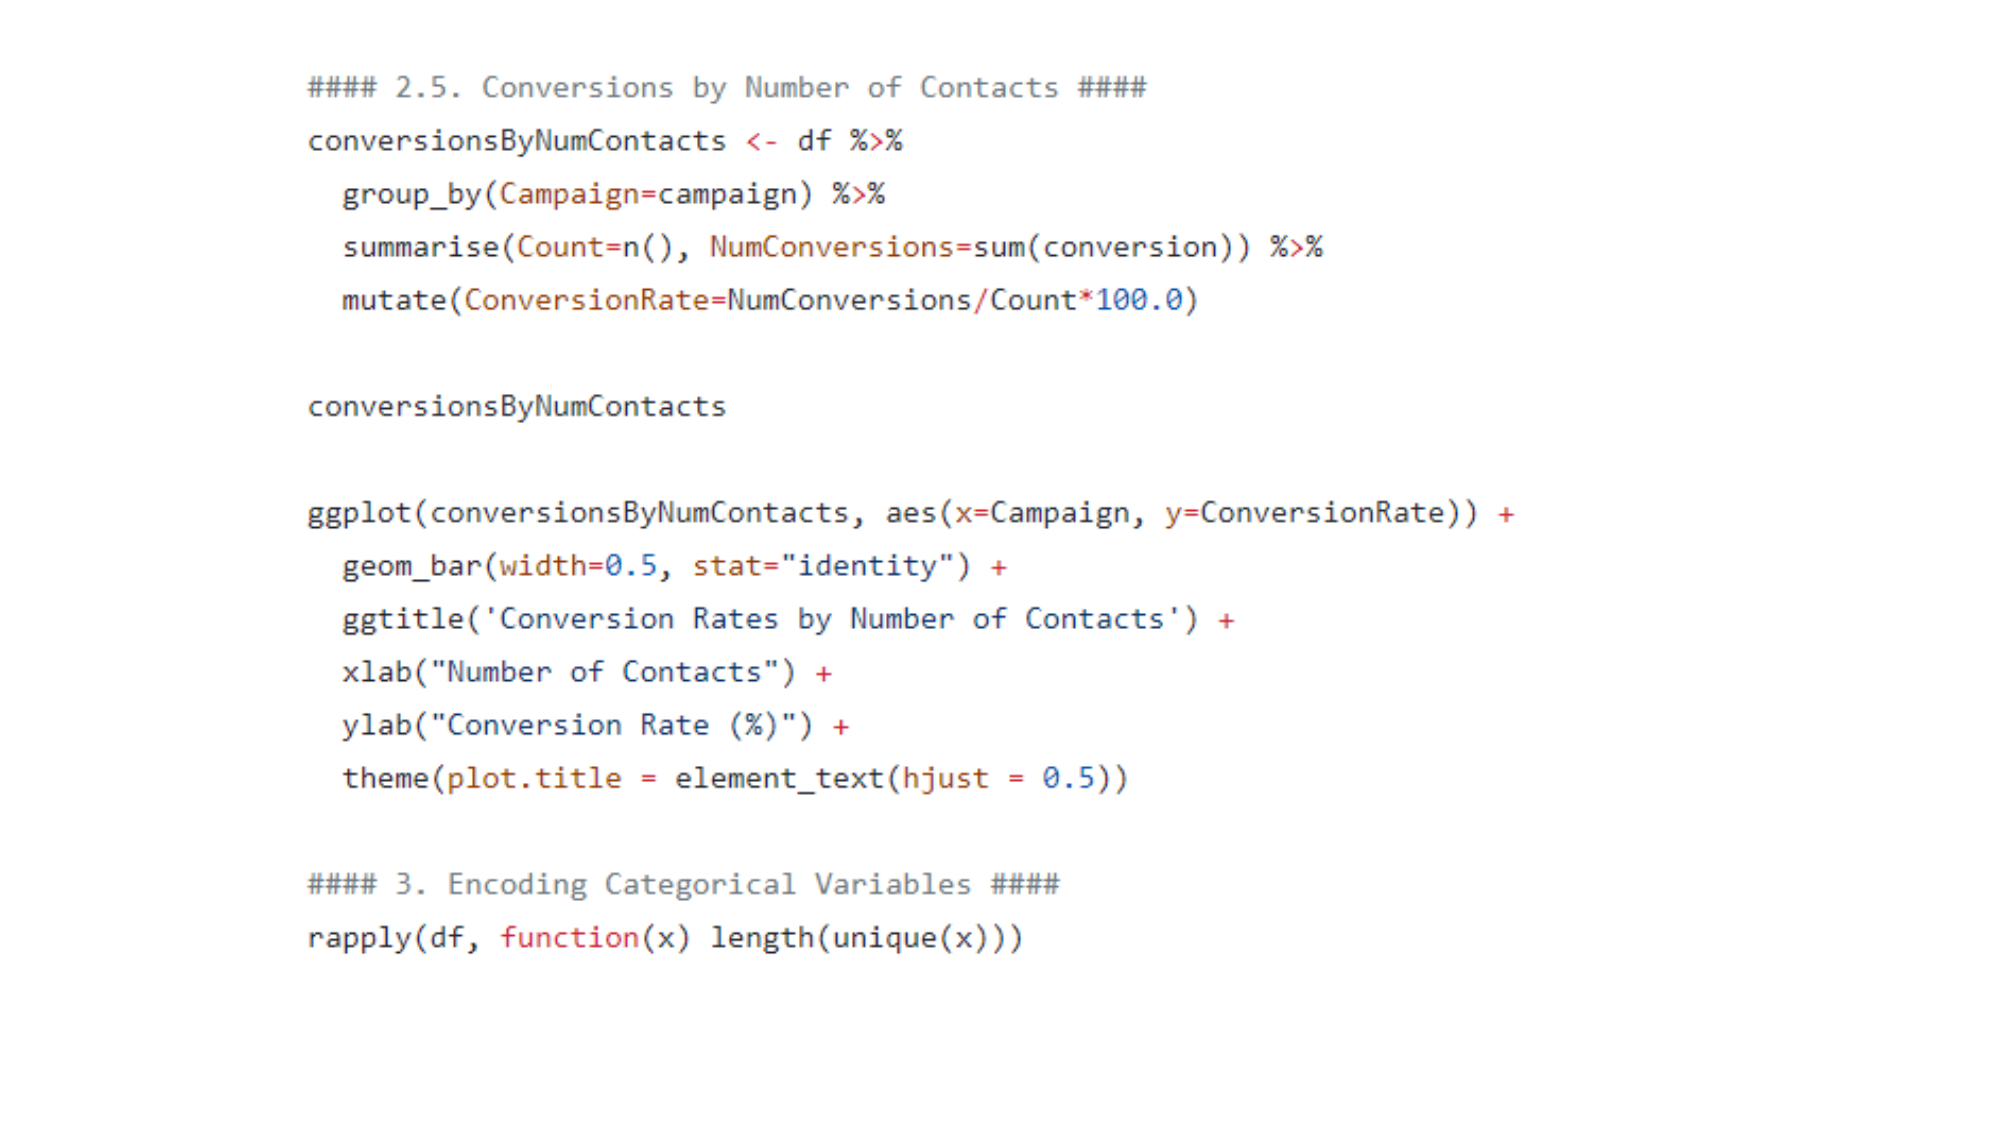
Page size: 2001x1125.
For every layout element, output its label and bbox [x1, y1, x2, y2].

picture [263, 51, 1611, 986]
